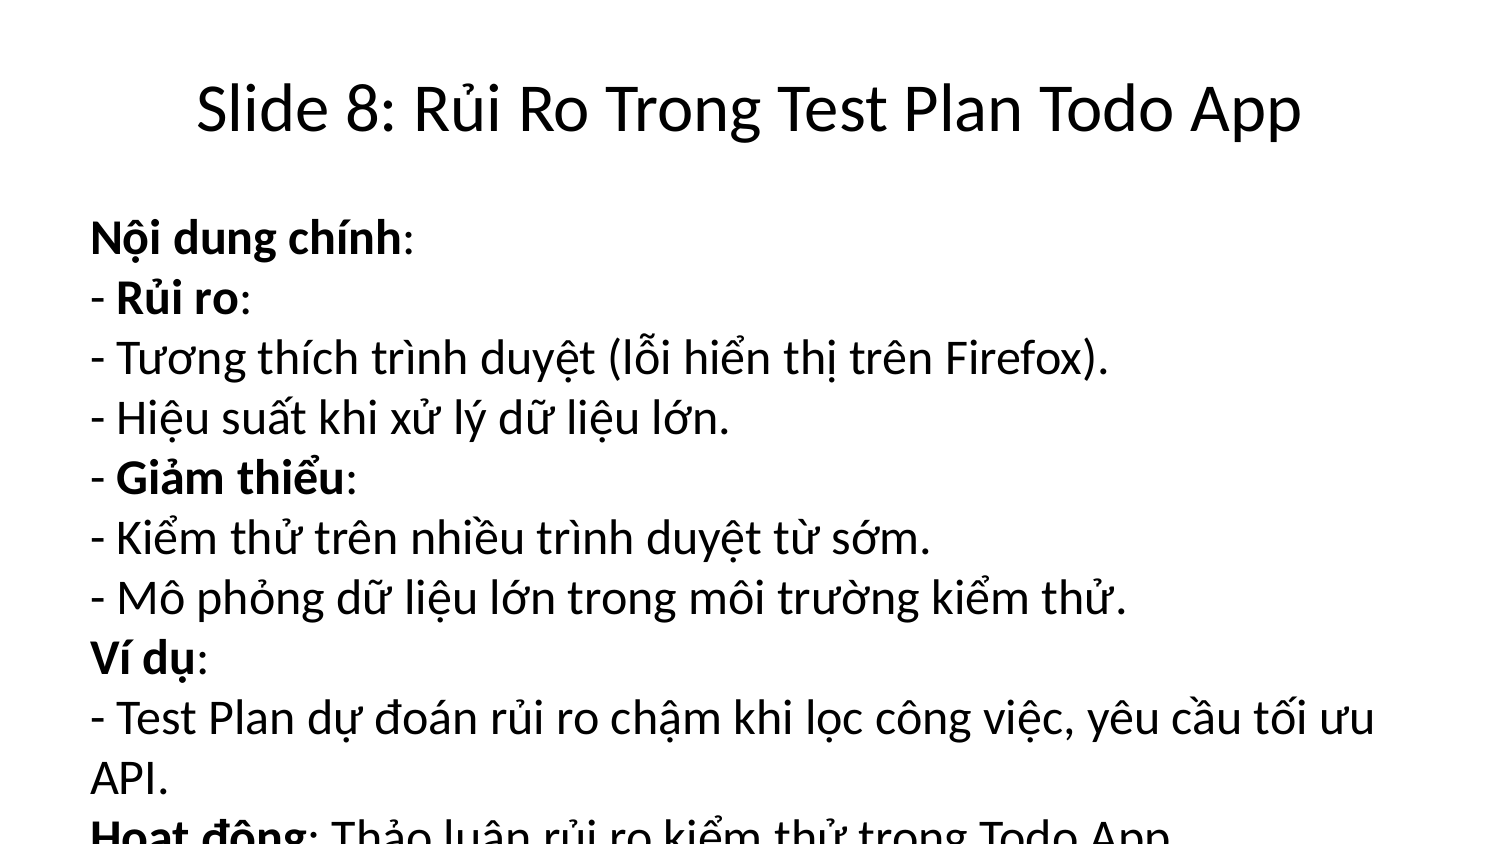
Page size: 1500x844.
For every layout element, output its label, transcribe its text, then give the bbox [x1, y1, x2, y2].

list Nội dung chính: - Rủi ro: - Tương thích trình duyệt (lỗi hiển thị trên Firefox). - Hiệu suất khi xử lý dữ liệu lớn. - Giảm thiểu: - Kiểm thử trên nhiều trình duyệt từ sớm. - Mô phỏng dữ liệu lớn trong môi trường kiểm thử. Ví dụ: - Test Plan dự đoán rủi ro chậm khi lọc công việc, yêu cầu tối ưu API. Hoạt động: Thảo luận rủi ro kiểm thử trong Todo App. [75, 196, 1425, 754]
title Slide 8: Rủi Ro Trong Test Plan Todo App [75, 33, 1425, 175]
